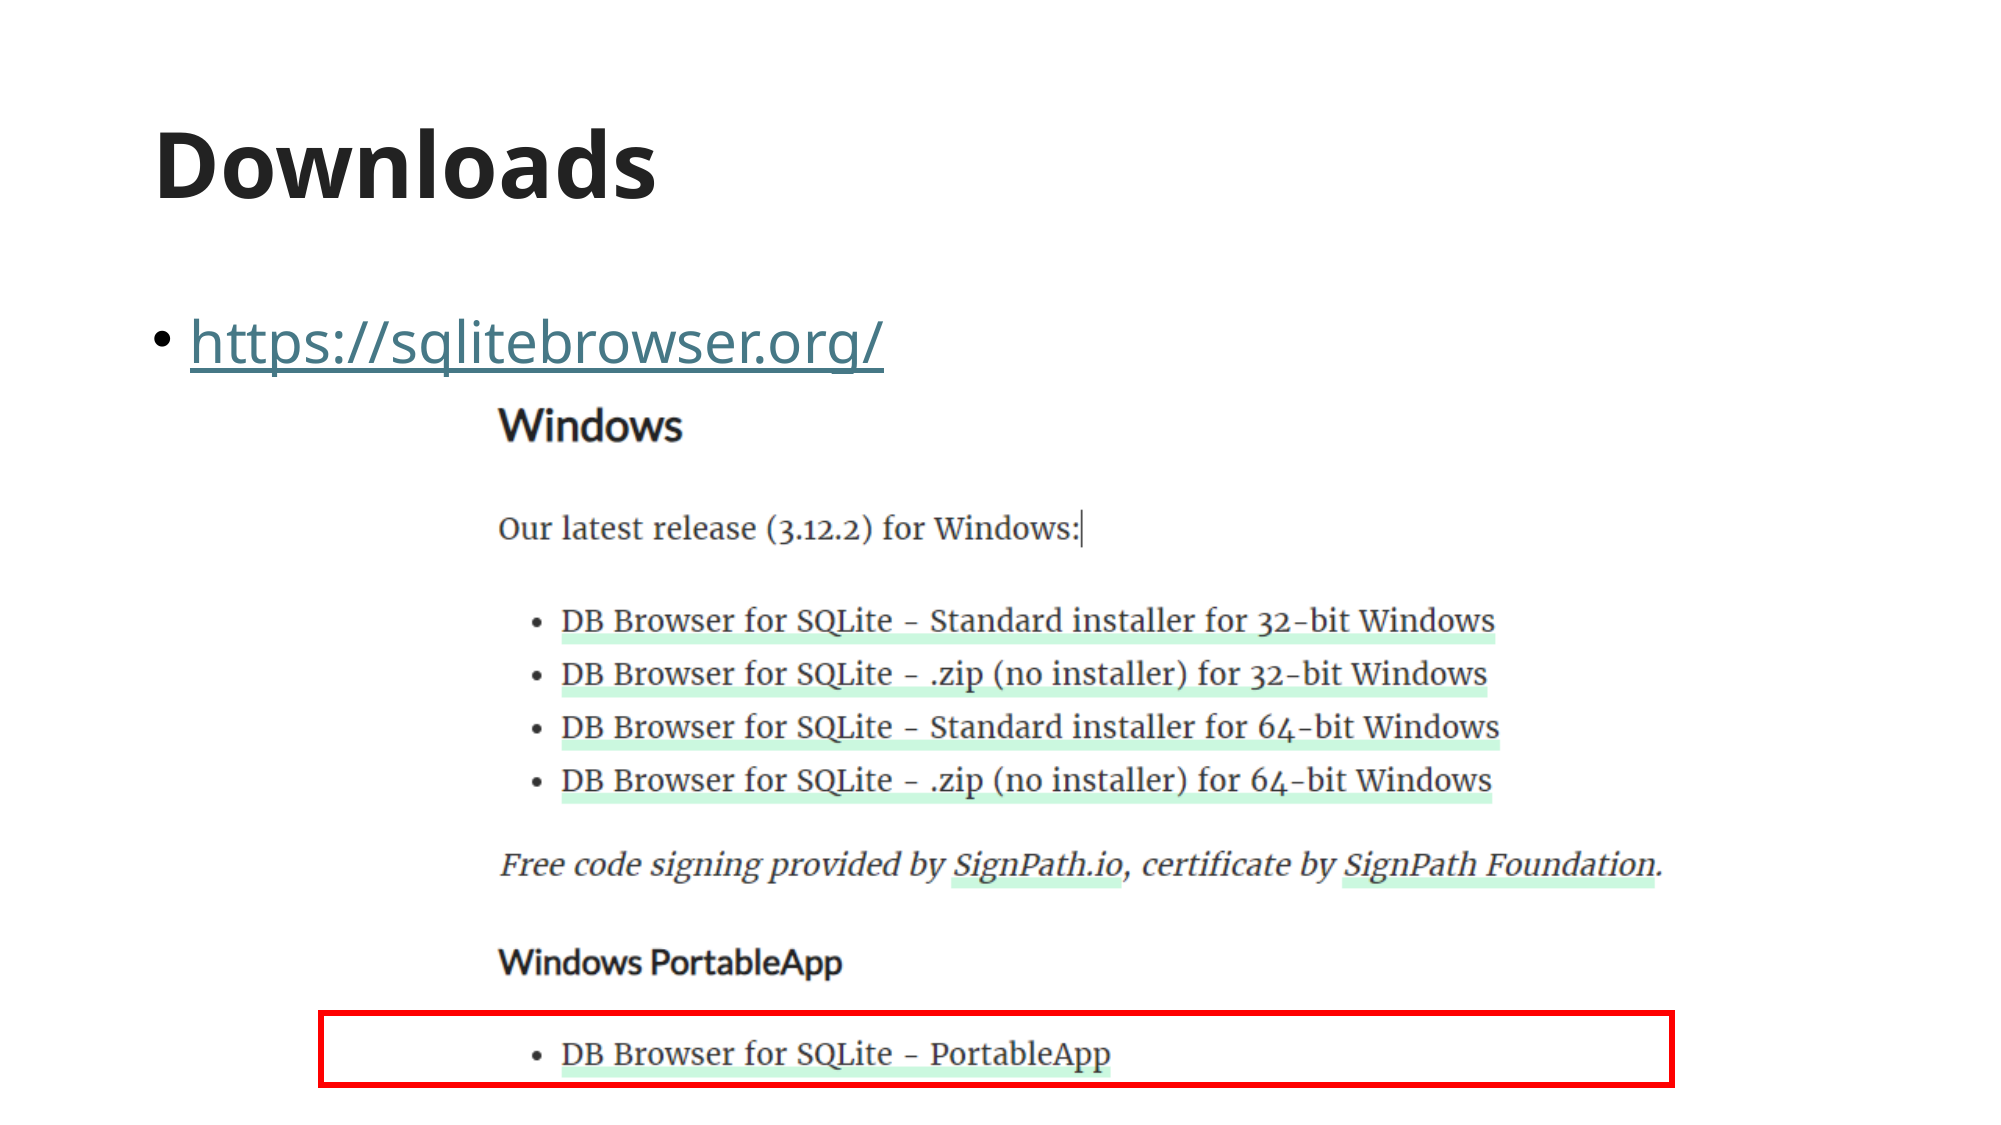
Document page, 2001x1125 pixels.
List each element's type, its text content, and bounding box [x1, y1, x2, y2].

list https://sqlitebrowser.org/ [137, 299, 1863, 1014]
picture [461, 373, 1702, 1096]
text_box [319, 1012, 461, 1087]
title Downloads [137, 59, 1863, 278]
